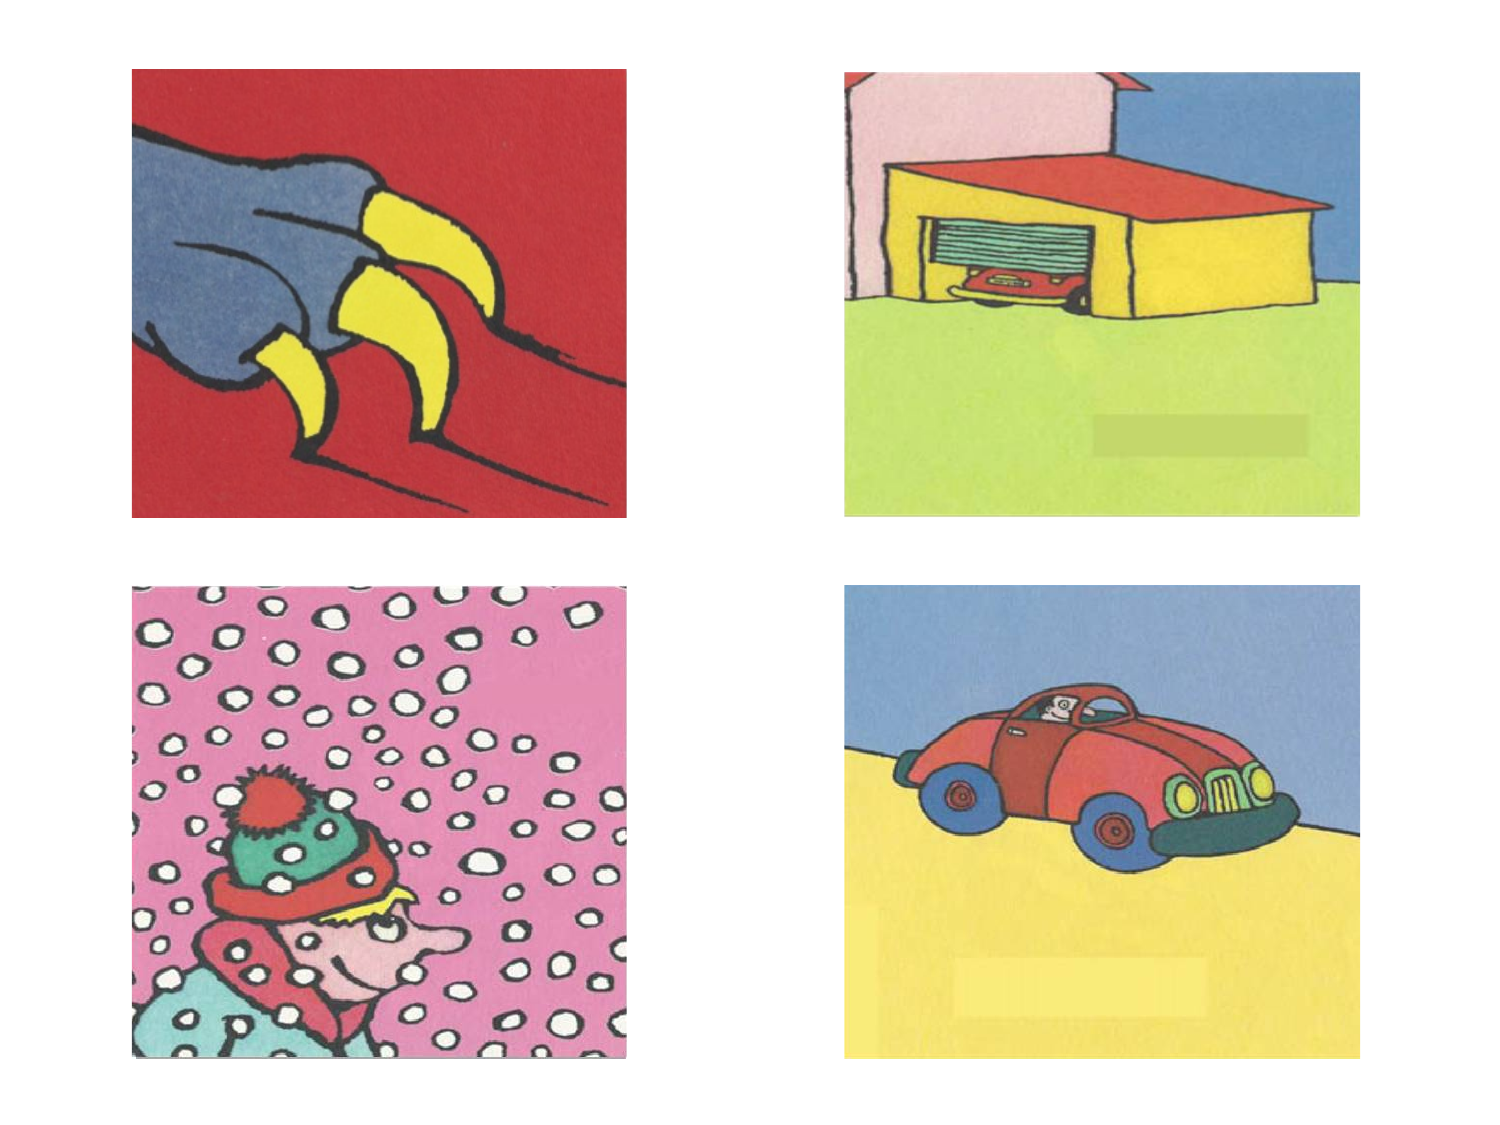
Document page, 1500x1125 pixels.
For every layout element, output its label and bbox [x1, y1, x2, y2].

picture [131, 585, 627, 1059]
picture [131, 68, 627, 519]
picture [844, 585, 1361, 1059]
picture [844, 72, 1361, 519]
